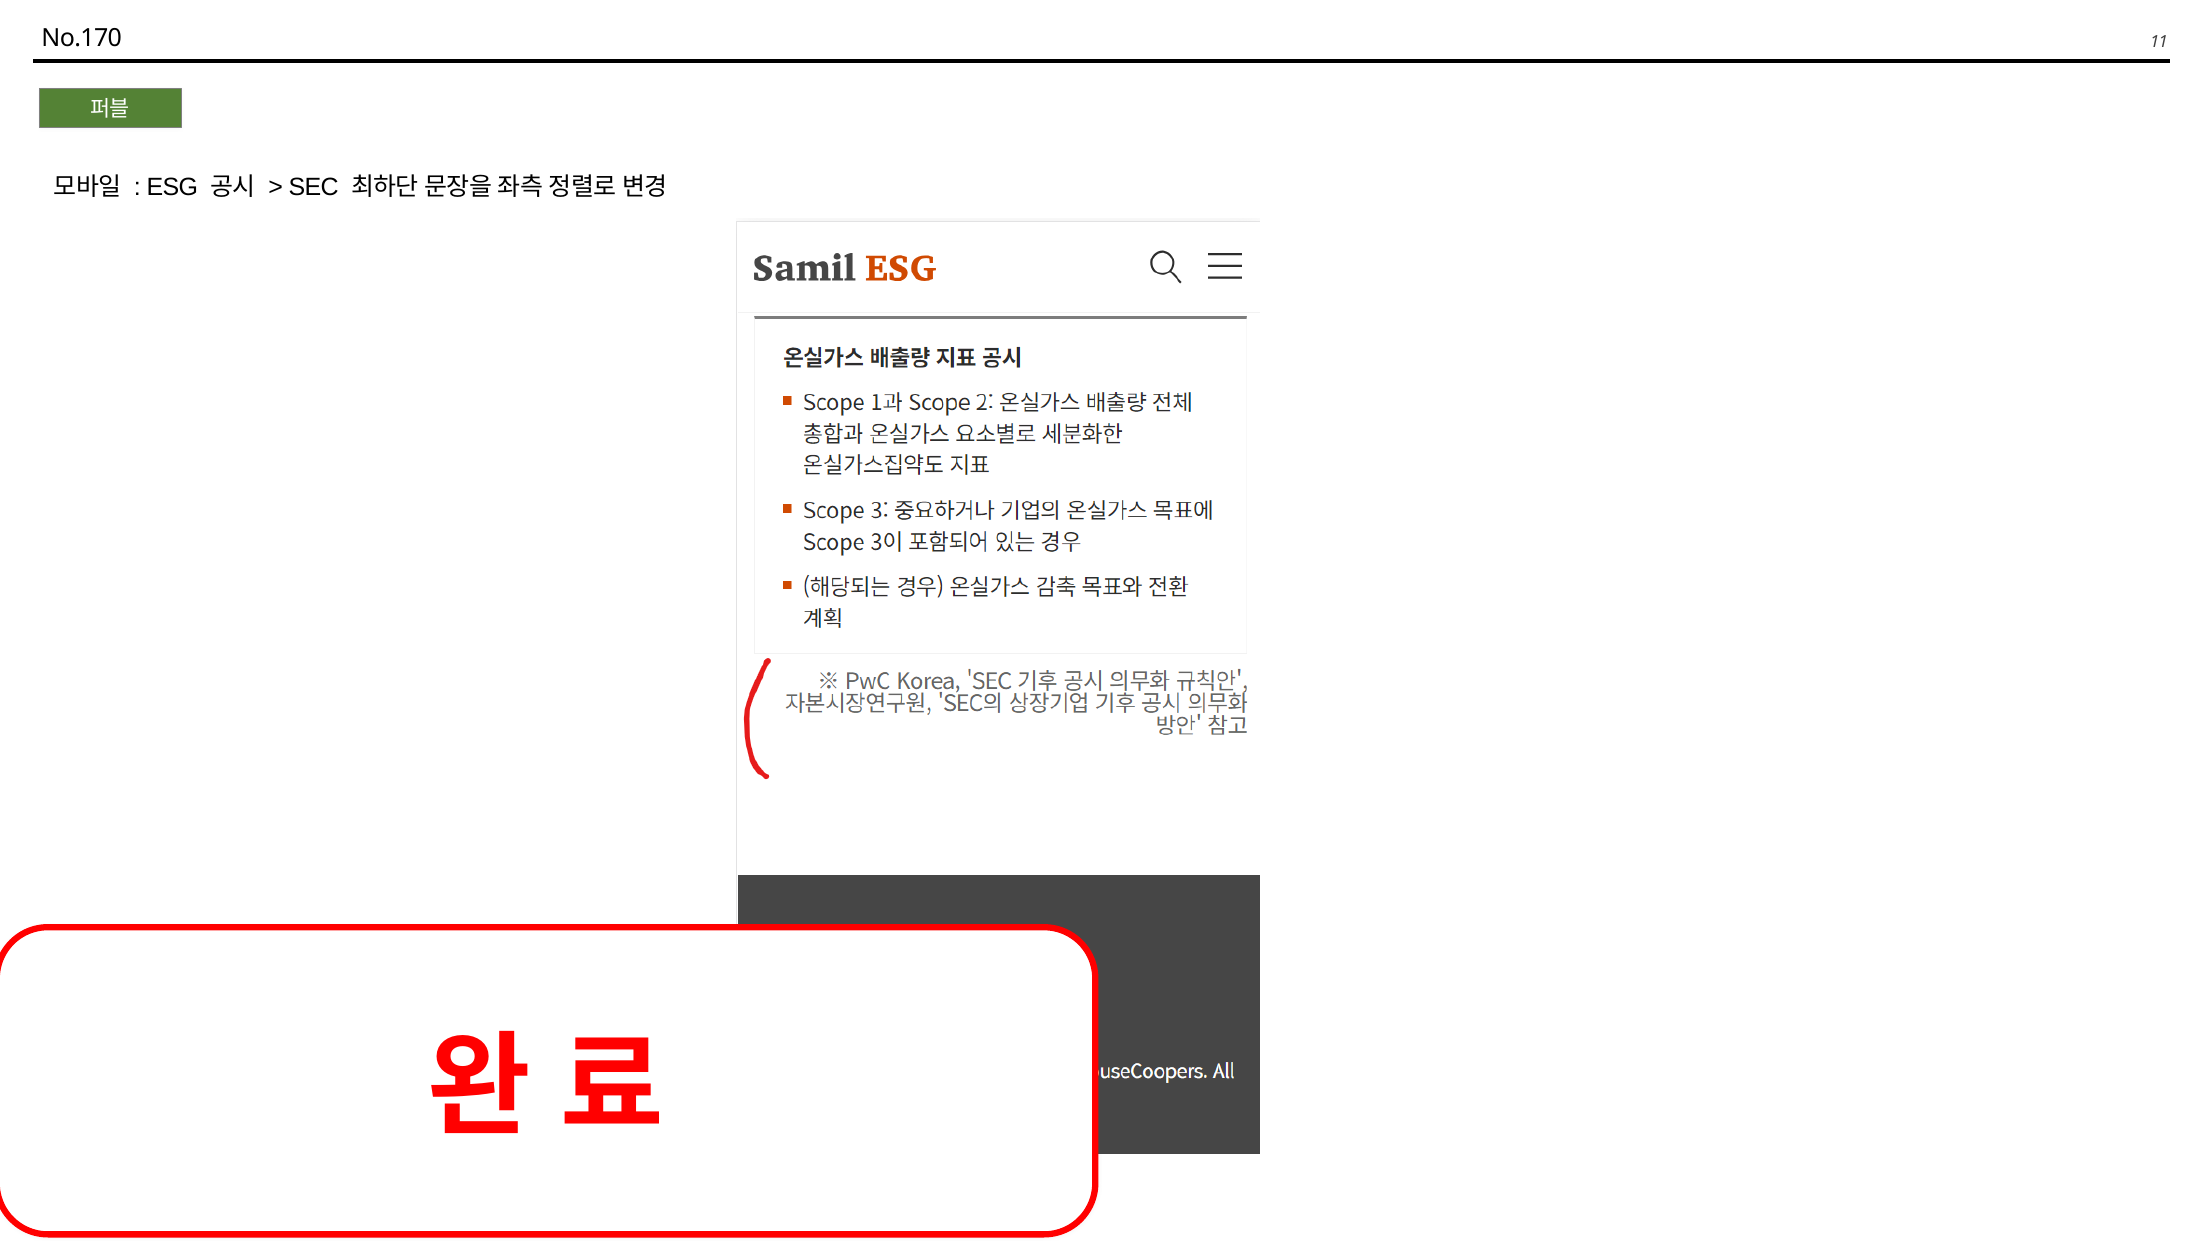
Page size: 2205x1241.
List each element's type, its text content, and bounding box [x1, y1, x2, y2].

text_box 모바일 : ESG 공시 > SEC 최하단 문장을 좌측 정렬로 변경 [39, 162, 1142, 208]
list No.170 [26, 20, 1882, 53]
picture [735, 218, 1260, 1154]
text_box 완 료 [0, 927, 1096, 1235]
text_box 퍼블 [39, 88, 181, 128]
